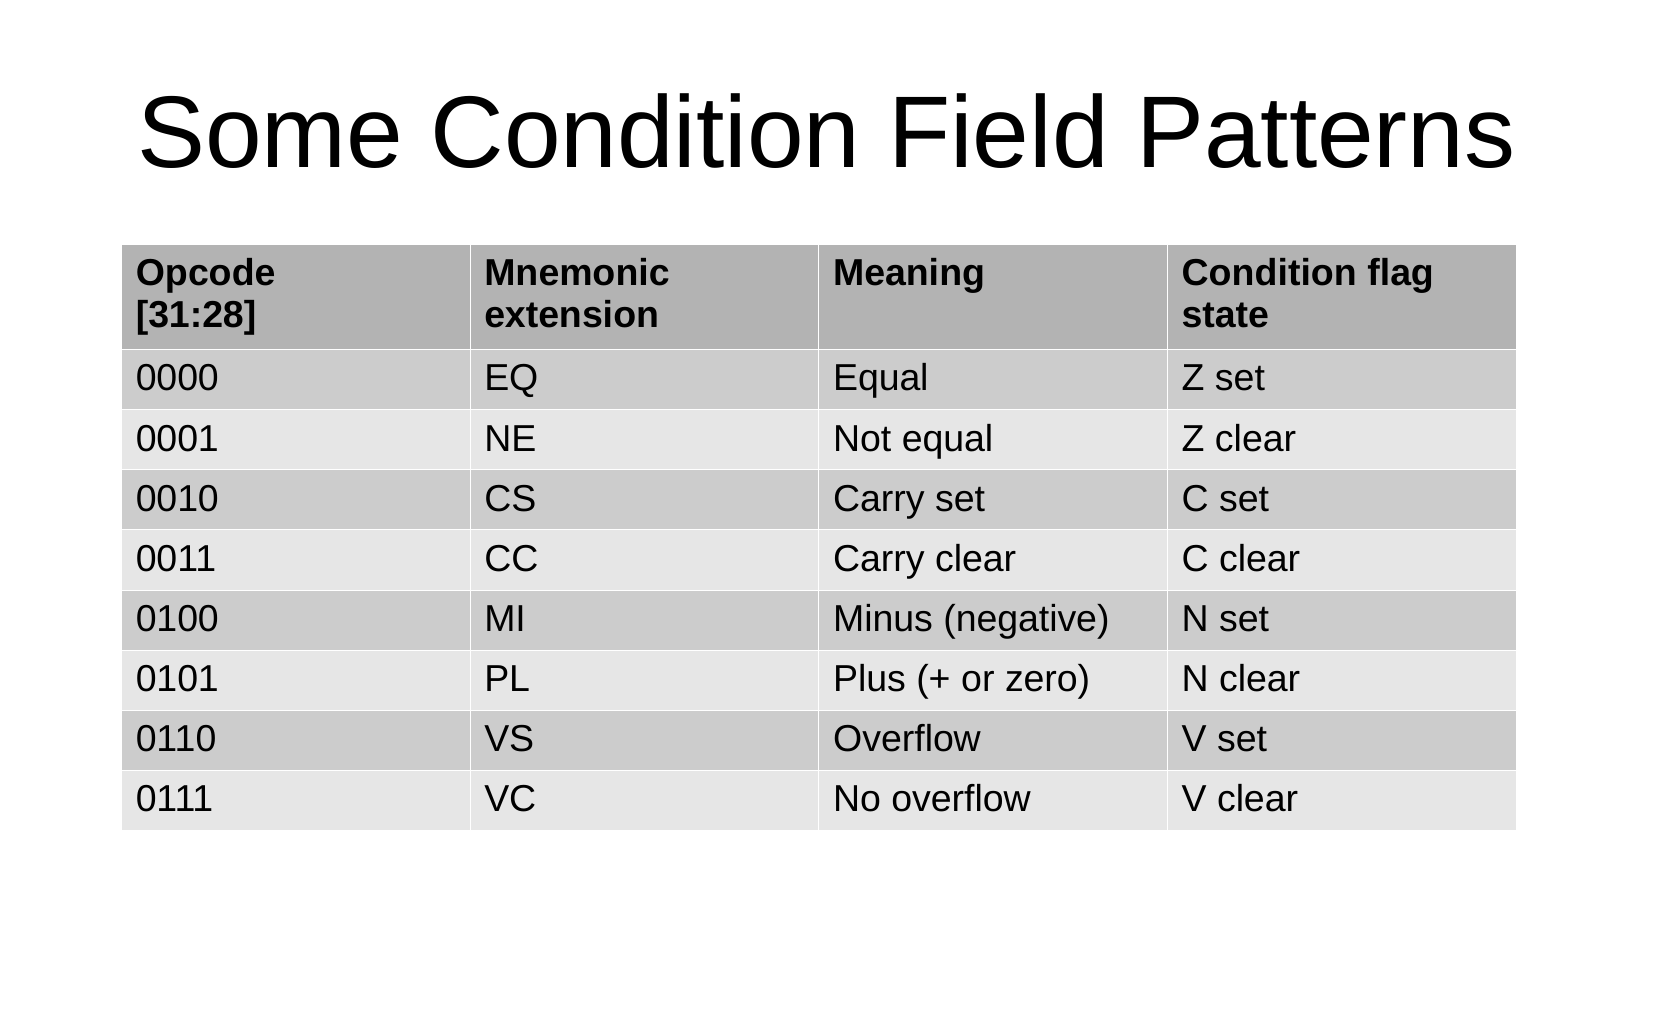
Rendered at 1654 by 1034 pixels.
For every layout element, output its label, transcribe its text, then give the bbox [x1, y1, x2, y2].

table_cell C set [1168, 470, 1516, 529]
text_box Some Condition Field Patterns [82, 66, 1571, 189]
table_cell PL [471, 651, 818, 710]
table_cell EQ [471, 350, 818, 409]
table_cell CC [471, 530, 818, 590]
table_cell Plus (+ or zero) [819, 651, 1167, 710]
table_cell Overflow [819, 711, 1167, 770]
table_cell 0011 [122, 530, 470, 590]
table_cell No overflow [819, 771, 1167, 830]
table_cell Equal [819, 350, 1167, 409]
table_cell V set [1168, 711, 1516, 770]
table_cell Not equal [819, 410, 1167, 469]
table_cell N clear [1168, 651, 1516, 710]
table_cell 0001 [122, 410, 470, 469]
table_cell Z set [1168, 350, 1516, 409]
table_cell VS [471, 711, 818, 770]
table_cell Carry clear [819, 530, 1167, 590]
table_header Opcode [31:28] [122, 245, 470, 349]
table_cell VC [471, 771, 818, 830]
table_cell MI [471, 591, 818, 650]
table_cell 0010 [122, 470, 470, 529]
table_header Condition flag state [1168, 245, 1516, 349]
table_cell N set [1168, 591, 1516, 650]
table_header Mnemonic extension [471, 245, 818, 349]
table_cell 0000 [122, 350, 470, 409]
table_cell 0101 [122, 651, 470, 710]
table_cell C clear [1168, 530, 1516, 590]
table_header Meaning [819, 245, 1167, 349]
table_cell 0100 [122, 591, 470, 650]
table_cell NE [471, 410, 818, 469]
table_cell CS [471, 470, 818, 529]
table_cell 0111 [122, 771, 470, 830]
table_cell Minus (negative) [819, 591, 1167, 650]
table_cell 0110 [122, 711, 470, 770]
table_cell Z clear [1168, 410, 1516, 469]
table_cell V clear [1168, 771, 1516, 830]
table_cell Carry set [819, 470, 1167, 529]
